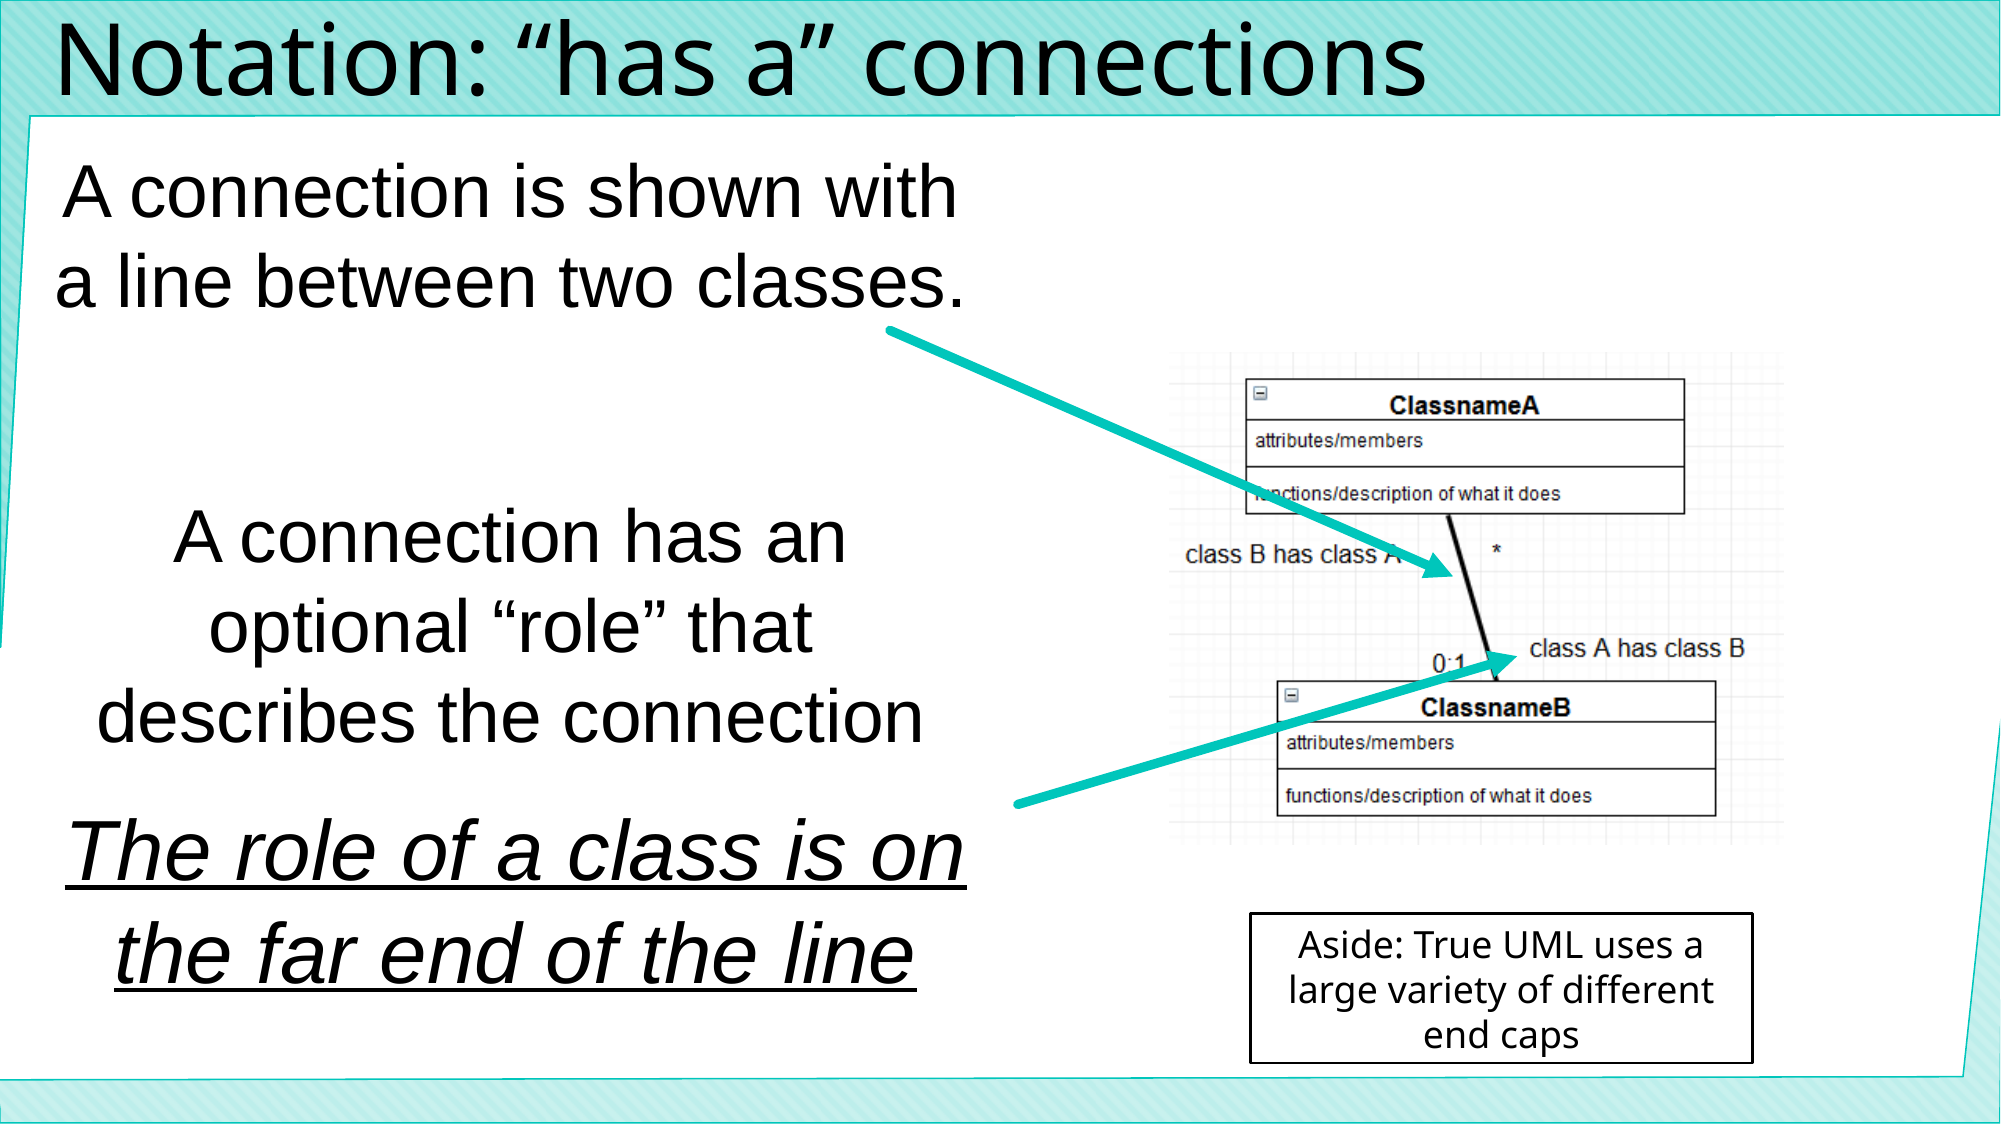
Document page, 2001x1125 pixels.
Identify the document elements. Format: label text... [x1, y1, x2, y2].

title Notation: “has a” connections [37, 6, 1939, 106]
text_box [889, 330, 1454, 577]
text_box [1017, 655, 1518, 805]
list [1169, 352, 1784, 845]
text_box Aside: True UML uses a large variety of different end caps [1249, 912, 1754, 1064]
list A connection is shown with a line between two classes. A connection has an optional “role” that describes the connection The role of a class is on the far end of the line [37, 135, 985, 1062]
